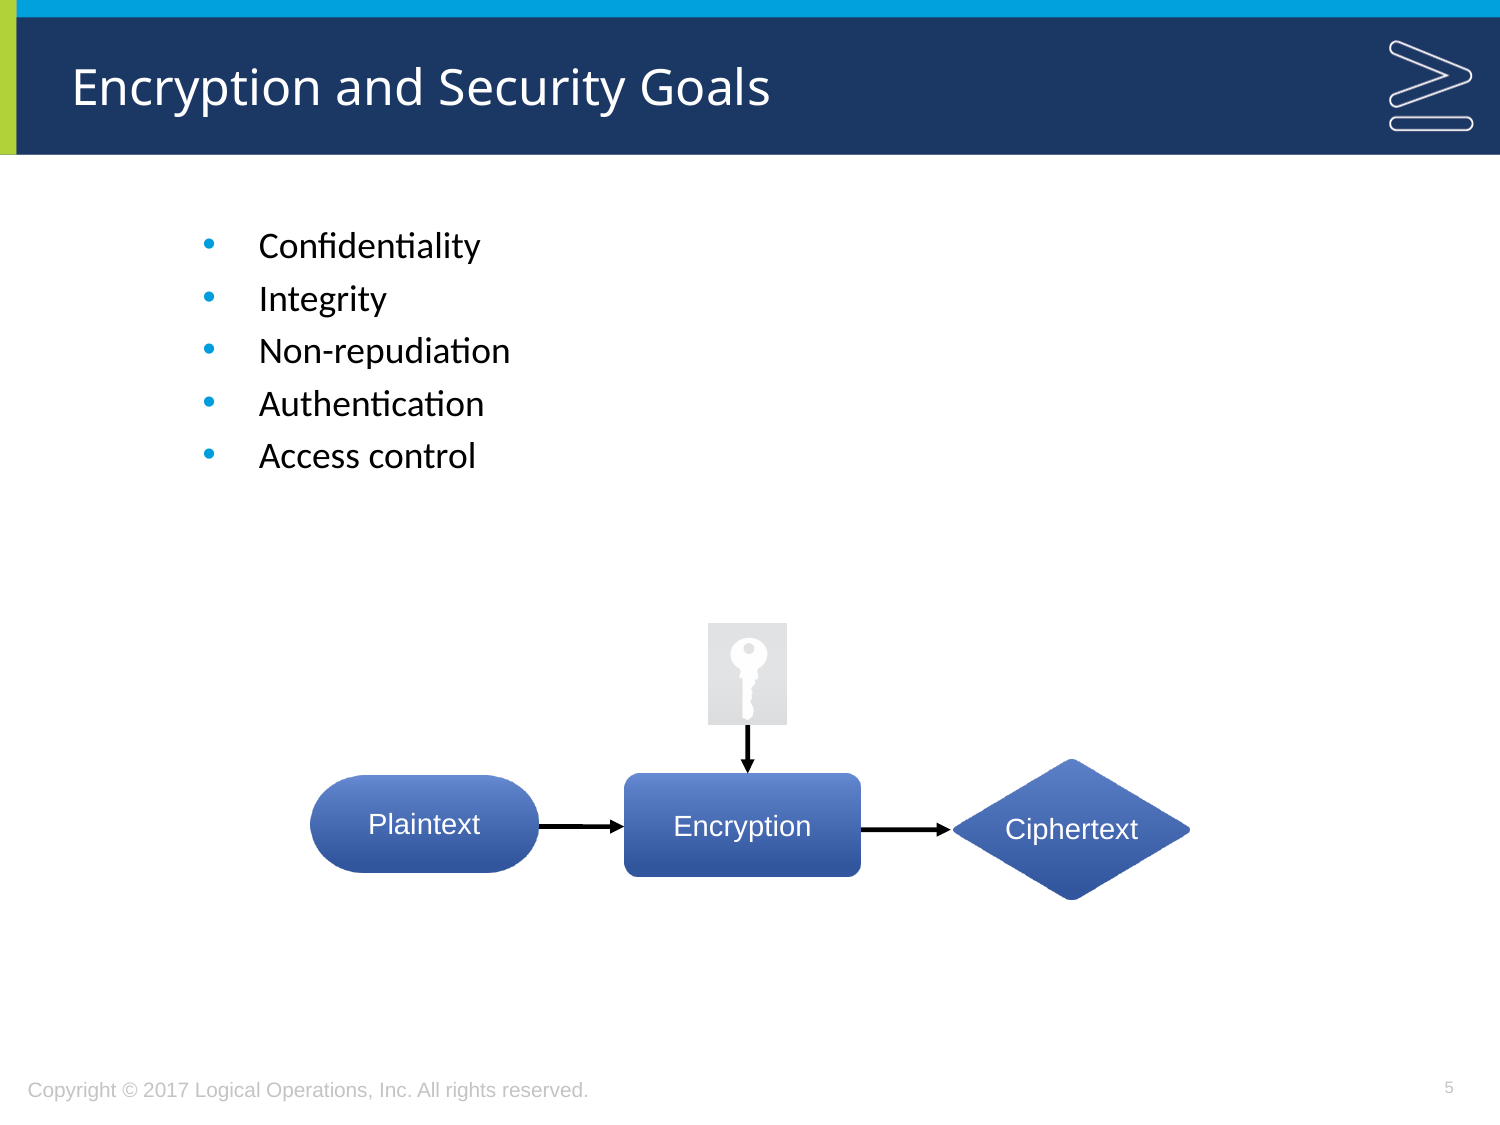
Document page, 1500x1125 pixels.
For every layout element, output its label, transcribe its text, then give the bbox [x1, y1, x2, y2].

list Confidentiality Integrity Non-repudiation Authentication Access control [187, 213, 1444, 563]
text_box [309, 623, 1190, 901]
title Encryption and Security Goals [56, 16, 1350, 155]
slide_number 5 [1118, 1057, 1469, 1118]
picture [0, 0, 56, 155]
picture [1350, 18, 1500, 155]
